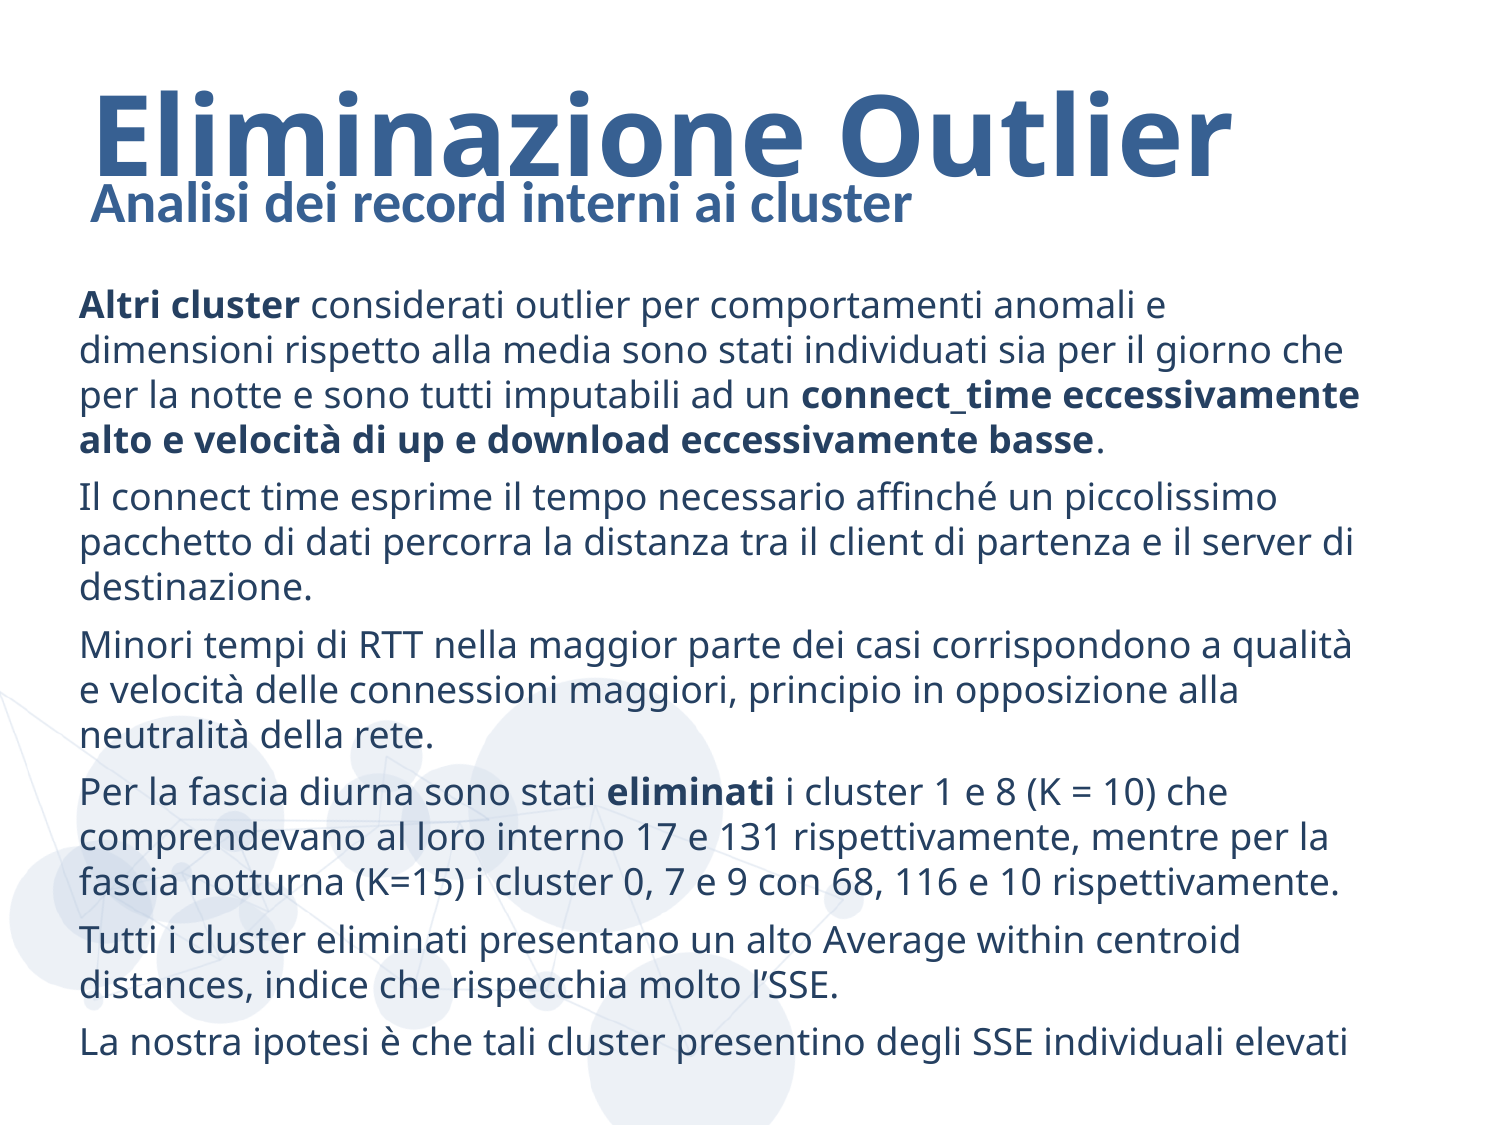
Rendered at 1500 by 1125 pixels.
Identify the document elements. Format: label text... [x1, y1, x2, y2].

text_box Altri cluster considerati outlier per comportamenti anomali e dimensioni rispetto alla media sono stati individuati sia per il giorno che per la notte e sono tutti imputabili ad un connect_time eccessivamente alto e velocità di up e download eccessivamente basse. Il connect time esprime il tempo necessario affinché un piccolissimo pacchetto di dati percorra la distanza tra il client di partenza e il server di destinazione. Minori tempi di RTT nella maggior parte dei casi corrispondono a qualità e velocità delle connessioni maggiori, principio in opposizione alla neutralità della rete. Per la fascia diurna sono stati eliminati i cluster 1 e 8 (K = 10) che comprendevano al loro interno 17 e 131 rispettivamente, mentre per la fascia notturna (K=15) i cluster 0, 7 e 9 con 68, 116 e 10 rispettivamente. Tutti i cluster eliminati presentano un alto Average within centroid distances, indice che rispecchia molto l’SSE. La nostra ipotesi è che tali cluster presentino degli SSE individuali elevati [63, 273, 1387, 1071]
list Analisi dei record interni ai cluster [75, 156, 1425, 256]
title Eliminazione Outlier [75, 78, 1425, 156]
